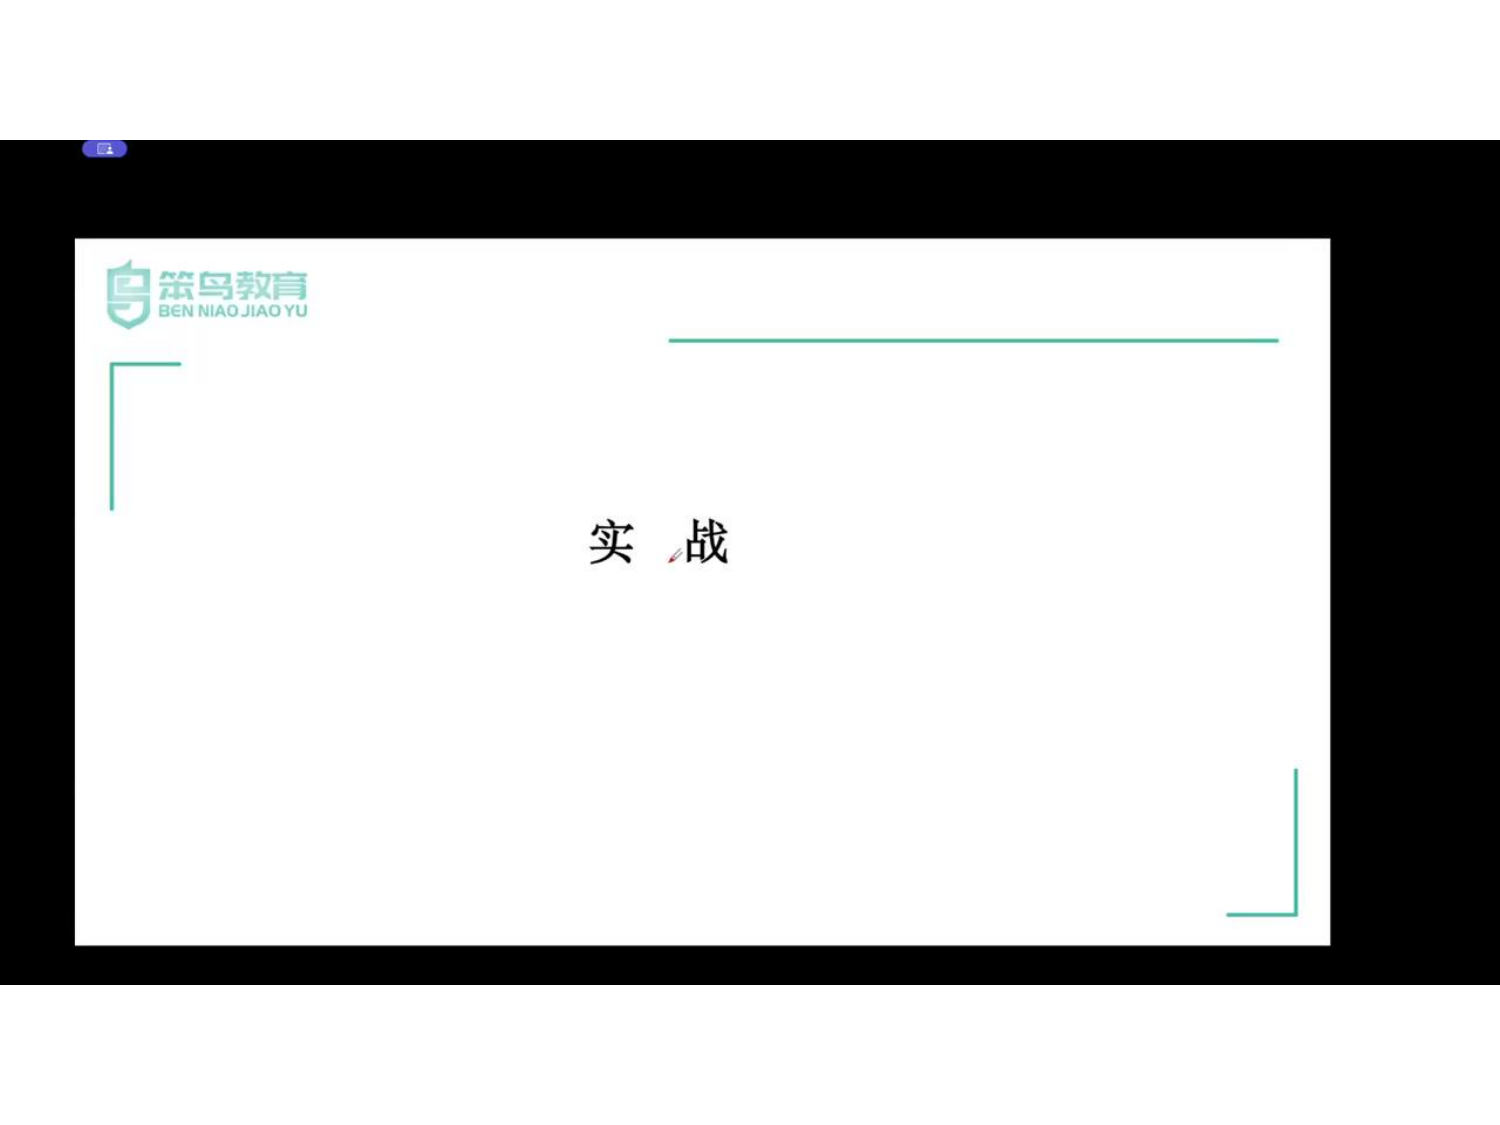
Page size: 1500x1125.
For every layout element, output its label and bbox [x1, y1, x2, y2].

picture [0, 140, 1500, 985]
